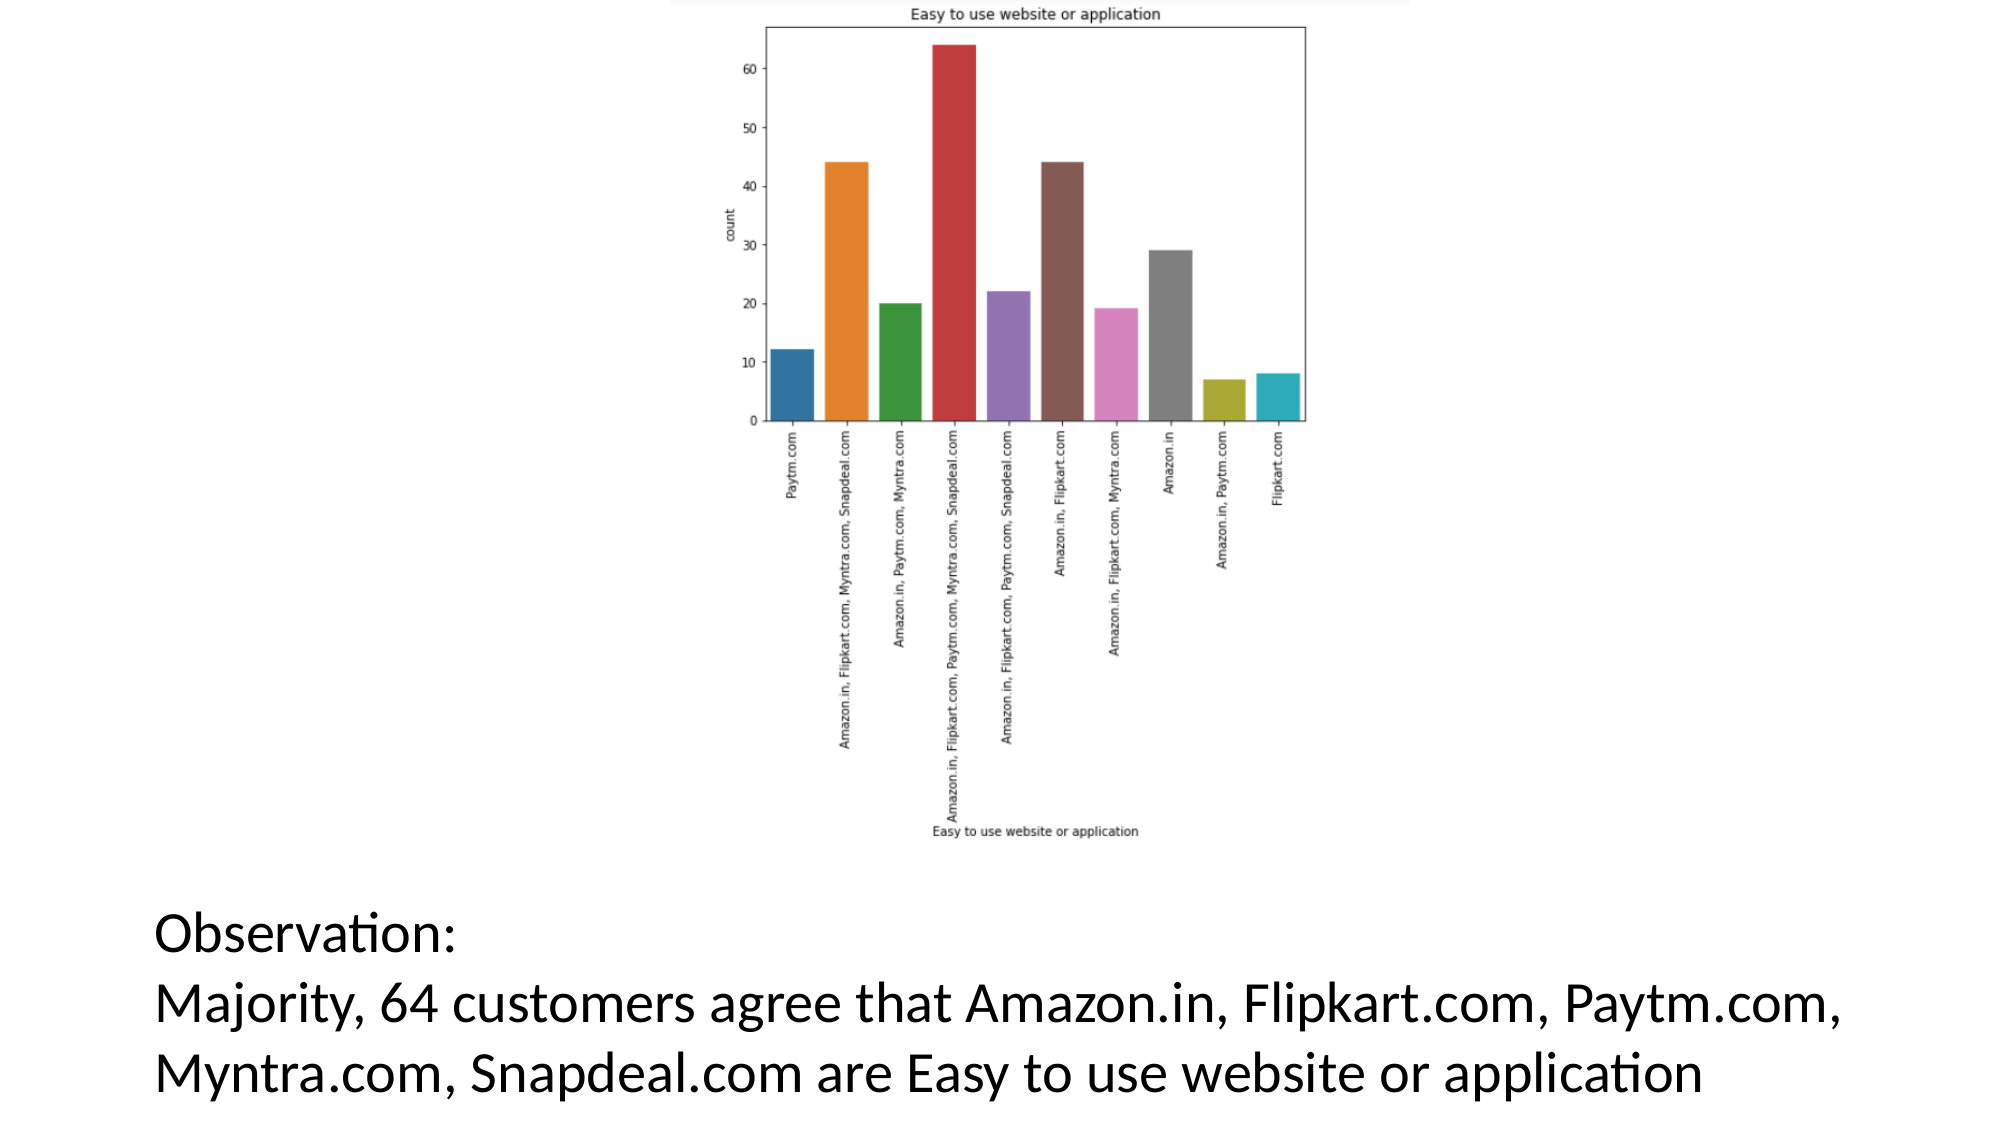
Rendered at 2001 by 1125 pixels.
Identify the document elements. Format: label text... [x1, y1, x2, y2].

picture [670, 0, 1411, 849]
text_box Observation: Majority, 64 customers agree that Amazon.in, Flipkart.com, Paytm.com, Myntra.com, Snapdeal.com are Easy to use website or application [139, 886, 1931, 1114]
